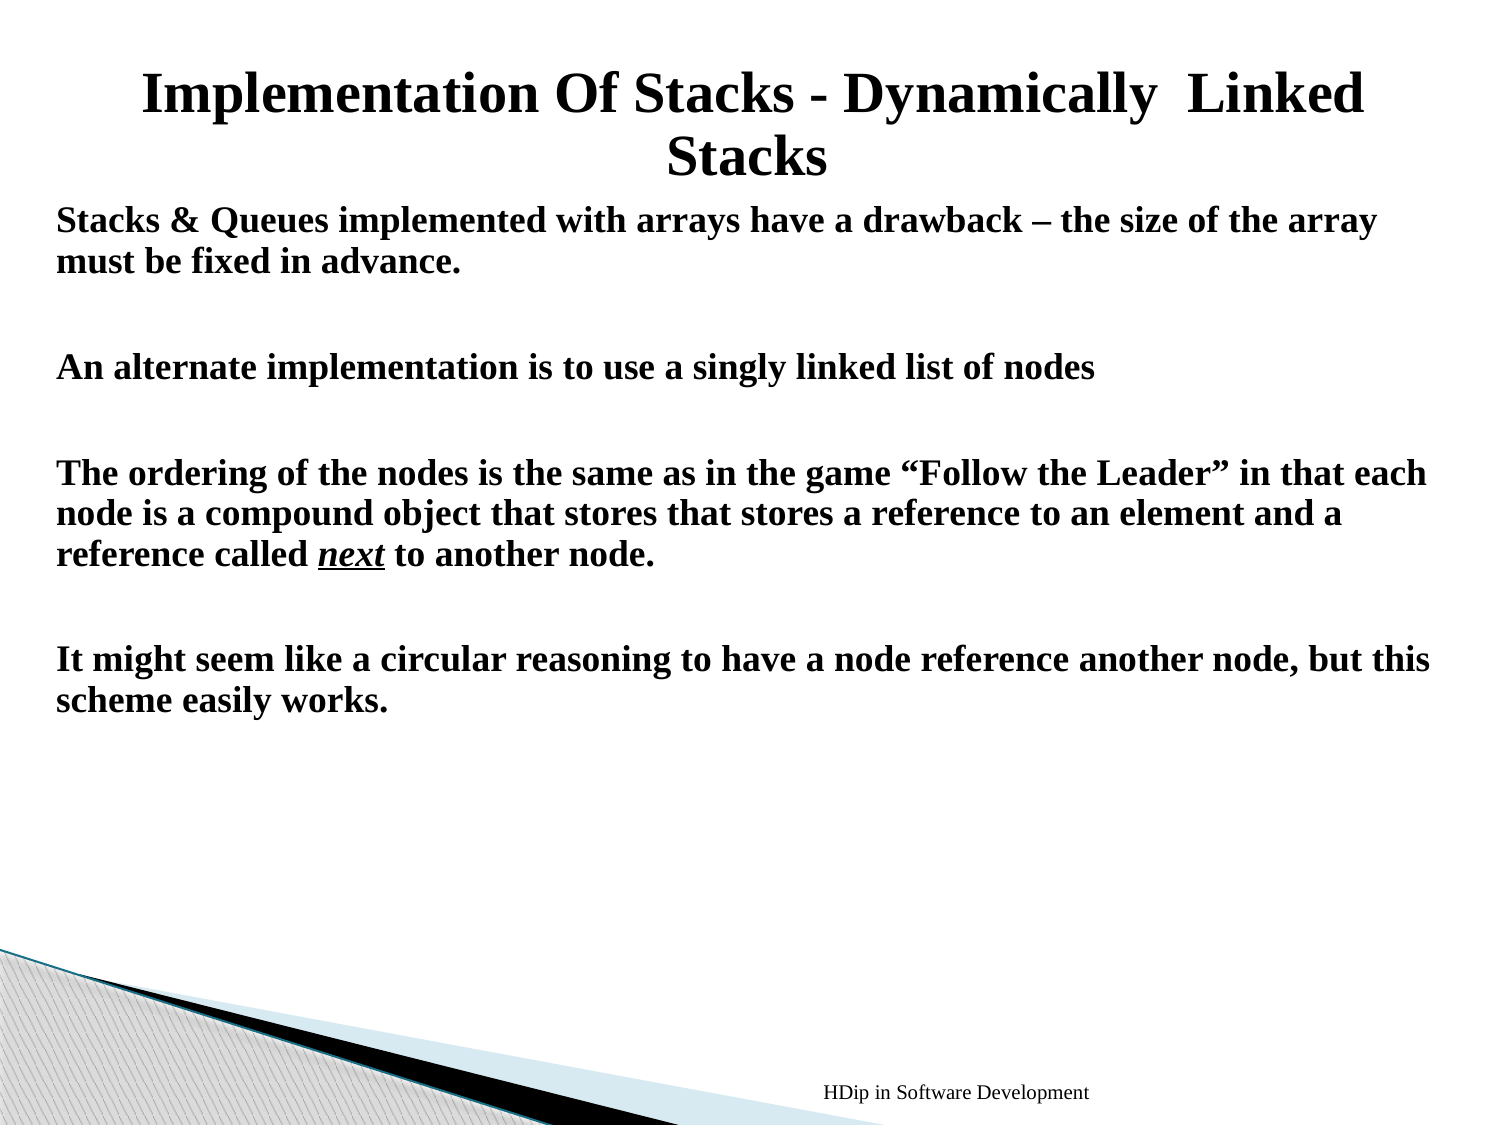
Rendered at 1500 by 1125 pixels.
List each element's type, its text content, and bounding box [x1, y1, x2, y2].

text_box Implementation Of Stacks - Dynamically Linked Stacks Stacks & Queues implemented with arrays have a drawback – the size of the array must be fixed in advance. An alternate implementation is to use a singly linked list of nodes The ordering of the nodes is the same as in the game “Follow the Leader” in that each node is a compound object that stores that stores a reference to an element and a reference called next to another node. It might seem like a circular reasoning to have a node reference another node, but this scheme easily works. [41, 54, 1467, 728]
footer HDip in Software Development [718, 1051, 1105, 1112]
